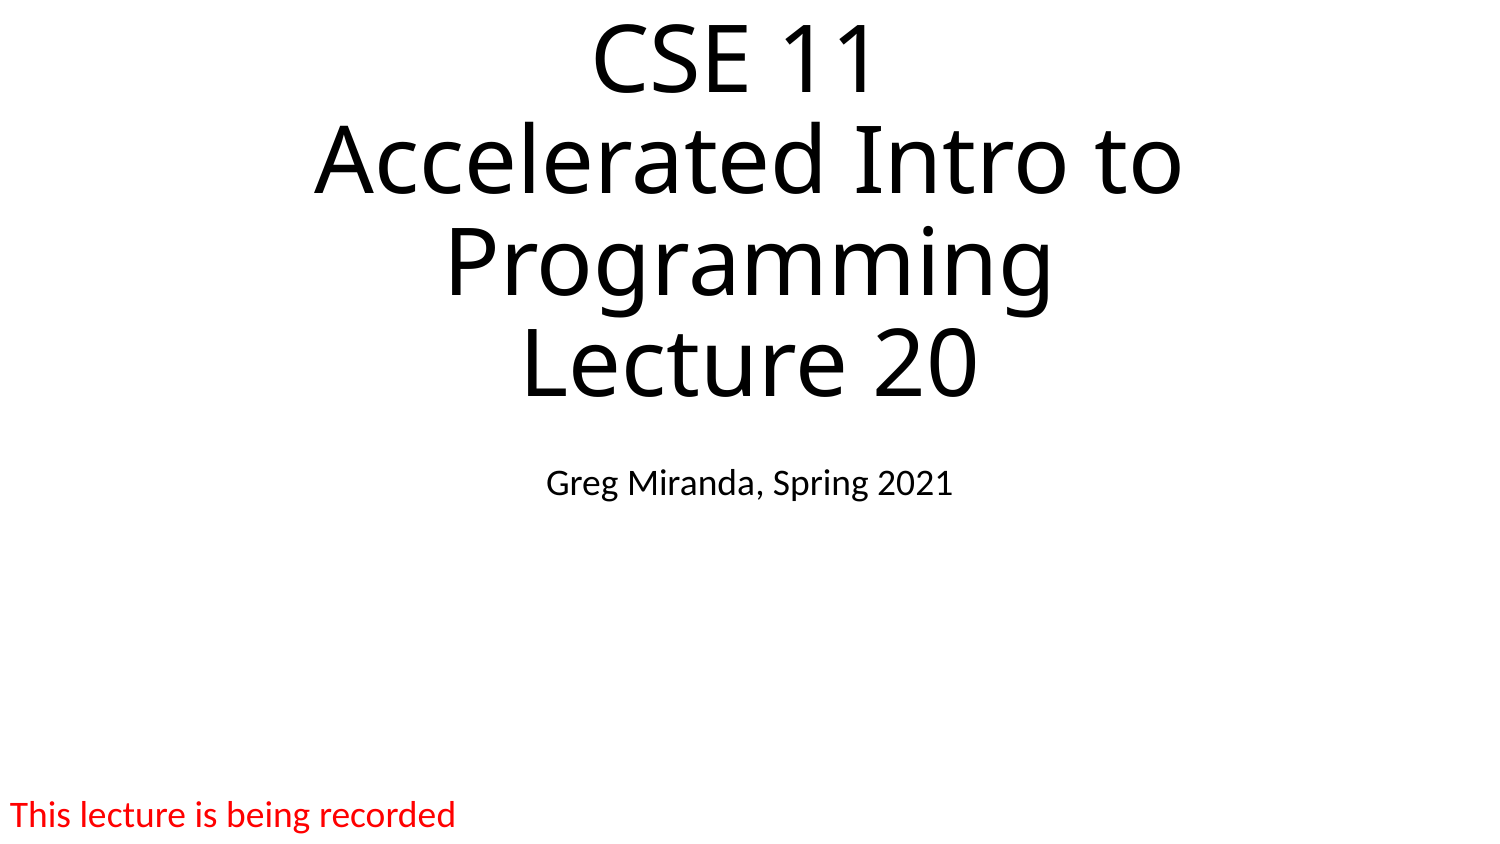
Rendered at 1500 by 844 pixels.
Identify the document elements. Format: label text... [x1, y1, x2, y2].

subtitle Greg Miranda, Spring 2021 [187, 443, 1313, 647]
text_box This lecture is being recorded [0, 783, 472, 843]
title CSE 11 Accelerated Intro to Programming Lecture 20 [0, 138, 1500, 432]
